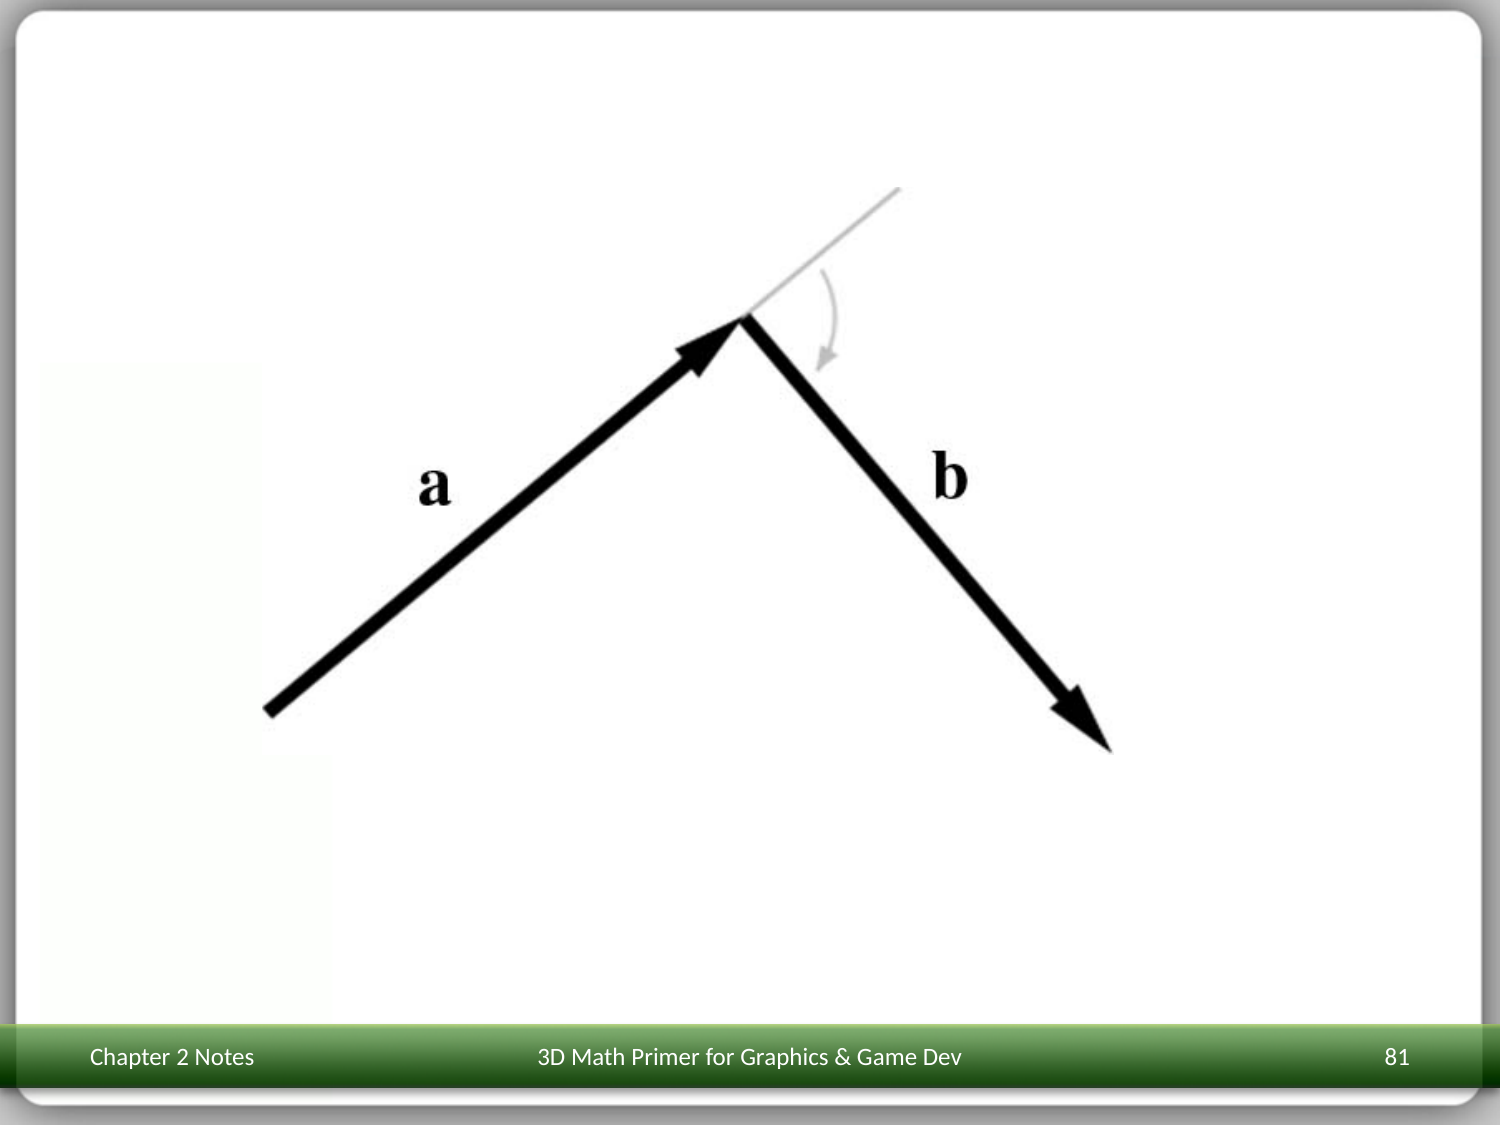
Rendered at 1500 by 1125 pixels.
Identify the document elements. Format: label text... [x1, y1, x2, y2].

footer 3D Math Primer for Graphics & Game Dev [512, 1025, 988, 1085]
slide_number 81 [1074, 1025, 1425, 1085]
slide_number Chapter 2 Notes [75, 1025, 425, 1085]
picture [0, 0, 1500, 1125]
